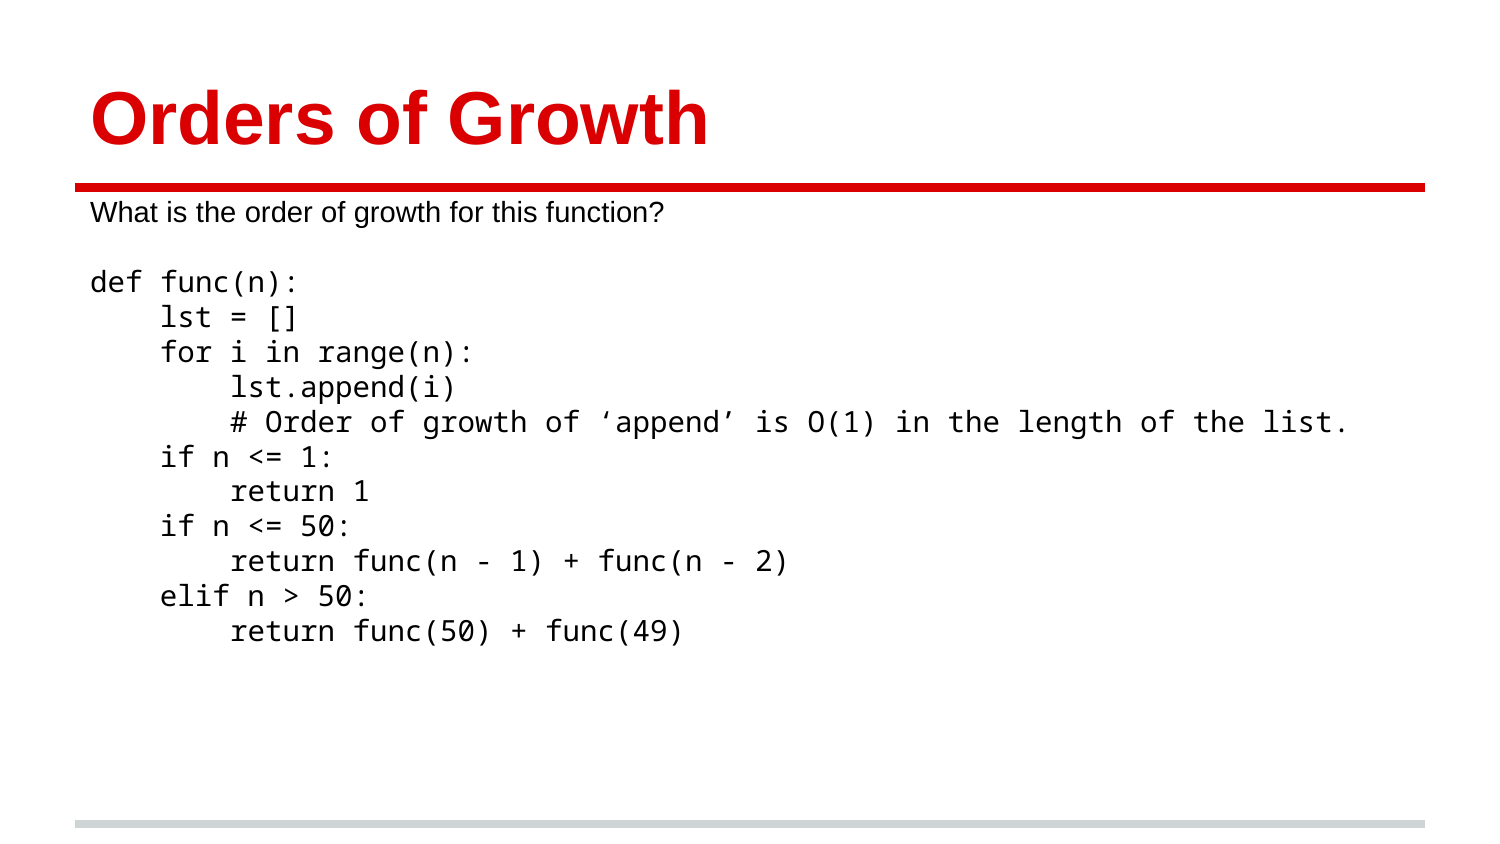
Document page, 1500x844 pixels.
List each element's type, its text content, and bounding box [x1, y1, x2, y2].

title Orders of Growth [75, 33, 1425, 175]
list What is the order of growth for this function? def func(n): lst = [] for i in range(n): lst.append(i) # Order of growth of ‘append’ is O(1) in the length of the list. if n <= 1: return 1 if n <= 50: return func(n - 1) + func(n - 2) elif n > 50: return func(50) + func(49) [75, 178, 1425, 790]
